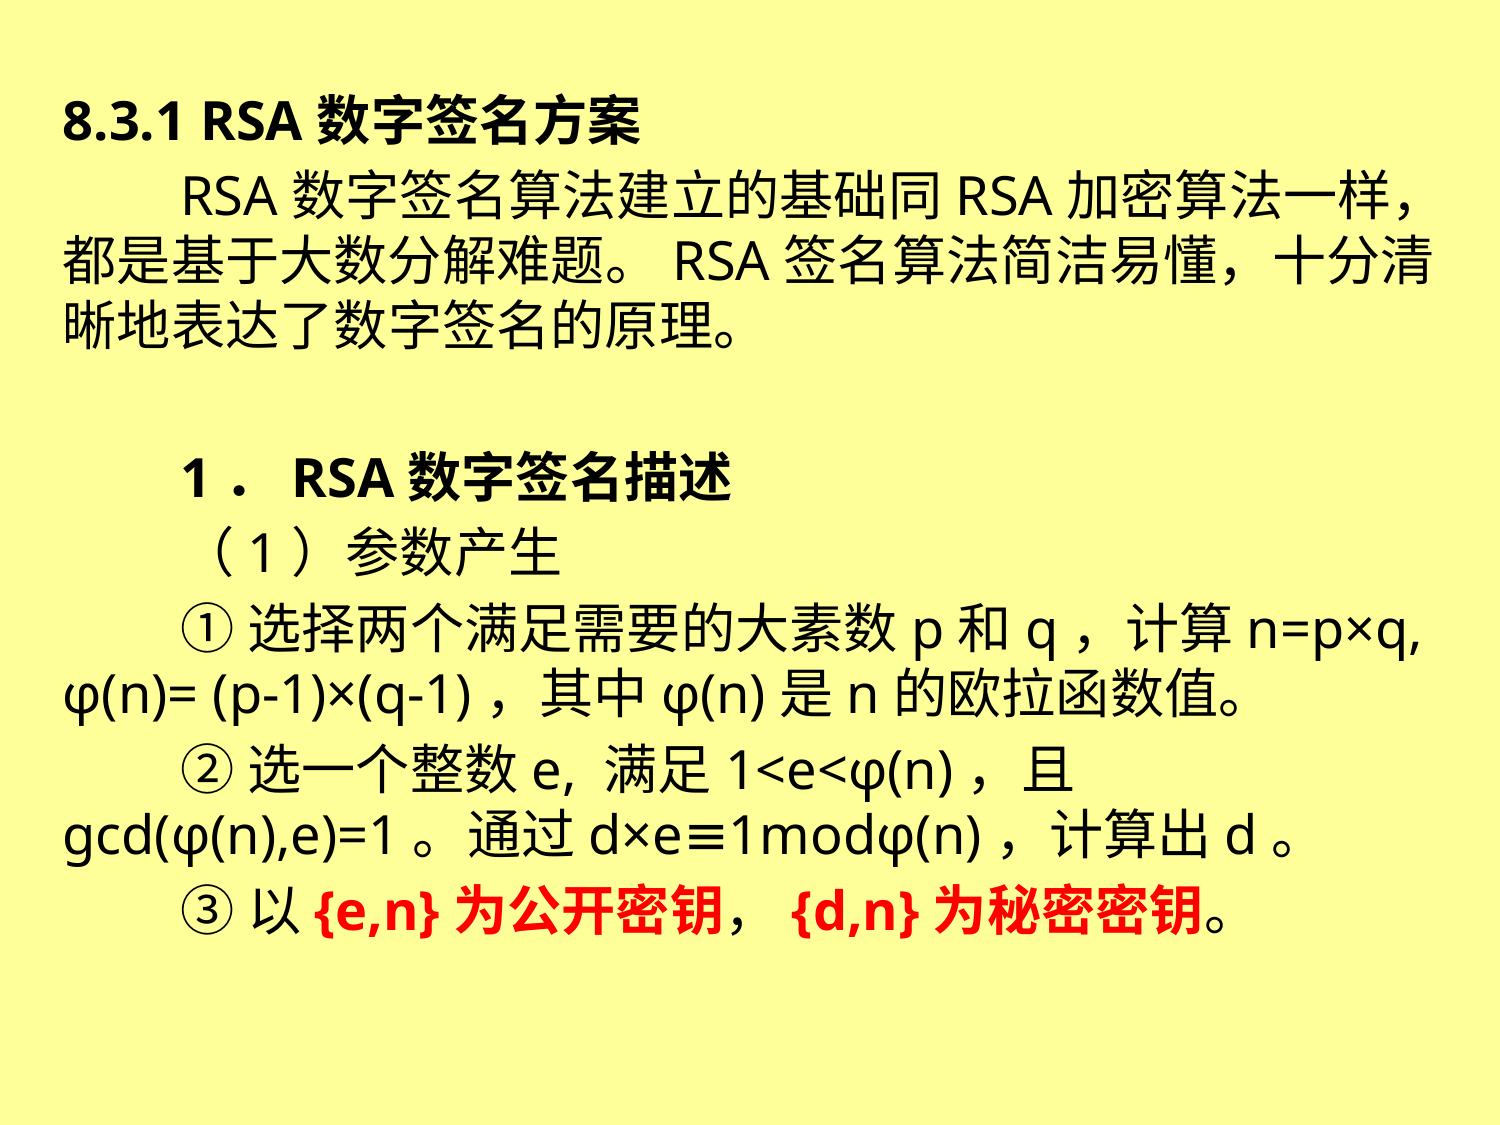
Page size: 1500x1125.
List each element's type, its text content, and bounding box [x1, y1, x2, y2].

list 8.3.1 RSA数字签名方案 RSA数字签名算法建立的基础同RSA加密算法一样，都是基于大数分解难题。RSA签名算法简洁易懂，十分清晰地表达了数字签名的原理。 1．RSA数字签名描述 （1）参数产生 ①选择两个满足需要的大素数p和q，计算n=p×q, φ(n)= (p-1)×(q-1)，其中φ(n)是n的欧拉函数值。 ②选一个整数e, 满足1<e<φ(n)，且gcd(φ(n),e)=1。通过d×e≡1modφ(n)，计算出d。 ③以{e,n}为公开密钥，{d,n}为秘密密钥。 [47, 78, 1483, 1035]
